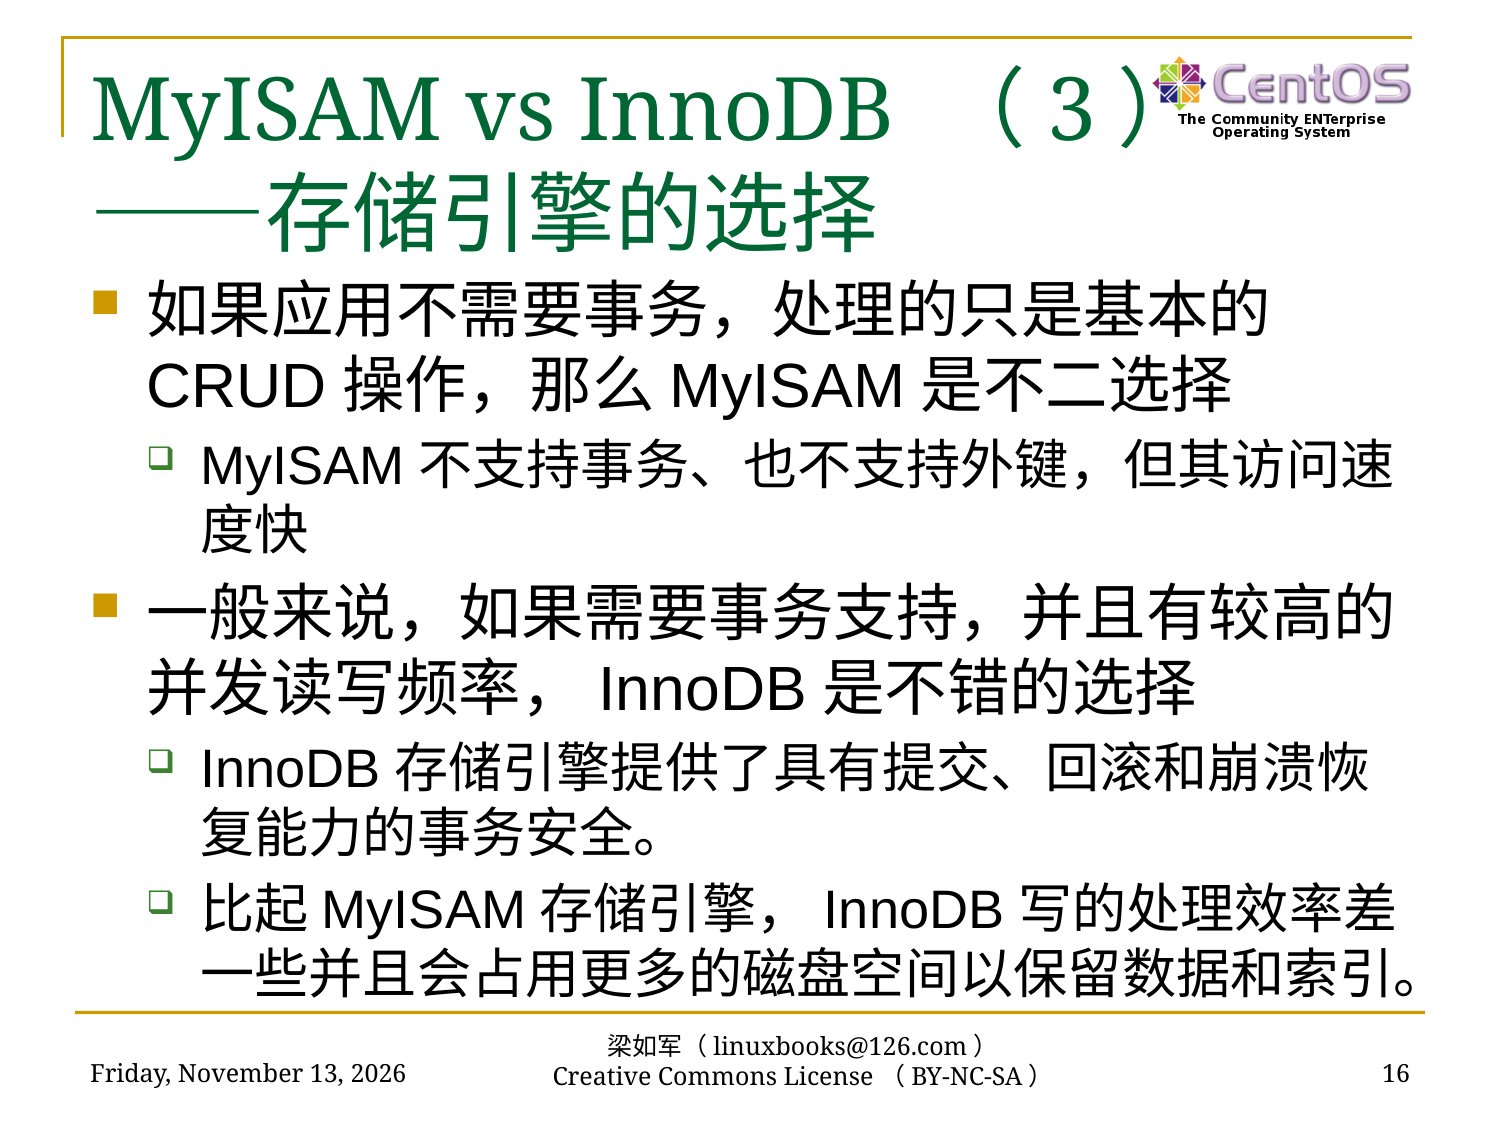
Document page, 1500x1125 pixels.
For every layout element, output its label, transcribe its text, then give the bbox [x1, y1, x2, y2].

list 如果应用不需要事务，处理的只是基本的CRUD操作，那么MyISAM是不二选择 MyISAM不支持事务、也不支持外键，但其访问速度快 一般来说，如果需要事务支持，并且有较高的并发读写频率，InnoDB是不错的选择 InnoDB存储引擎提供了具有提交、回滚和崩溃恢复能力的事务安全。 比起MyISAM存储引擎，InnoDB写的处理效率差一些并且会占用更多的磁盘空间以保留数据和索引。 [74, 262, 1426, 1006]
footer 梁如军（linuxbooks@126.com） Creative Commons License（BY-NC-SA） [359, 1022, 1247, 1099]
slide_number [74, 1023, 426, 1100]
slide_number 16 [1074, 1023, 1426, 1100]
title MyISAM vs InnoDB （3） ——存储引擎的选择 [74, 45, 1426, 233]
